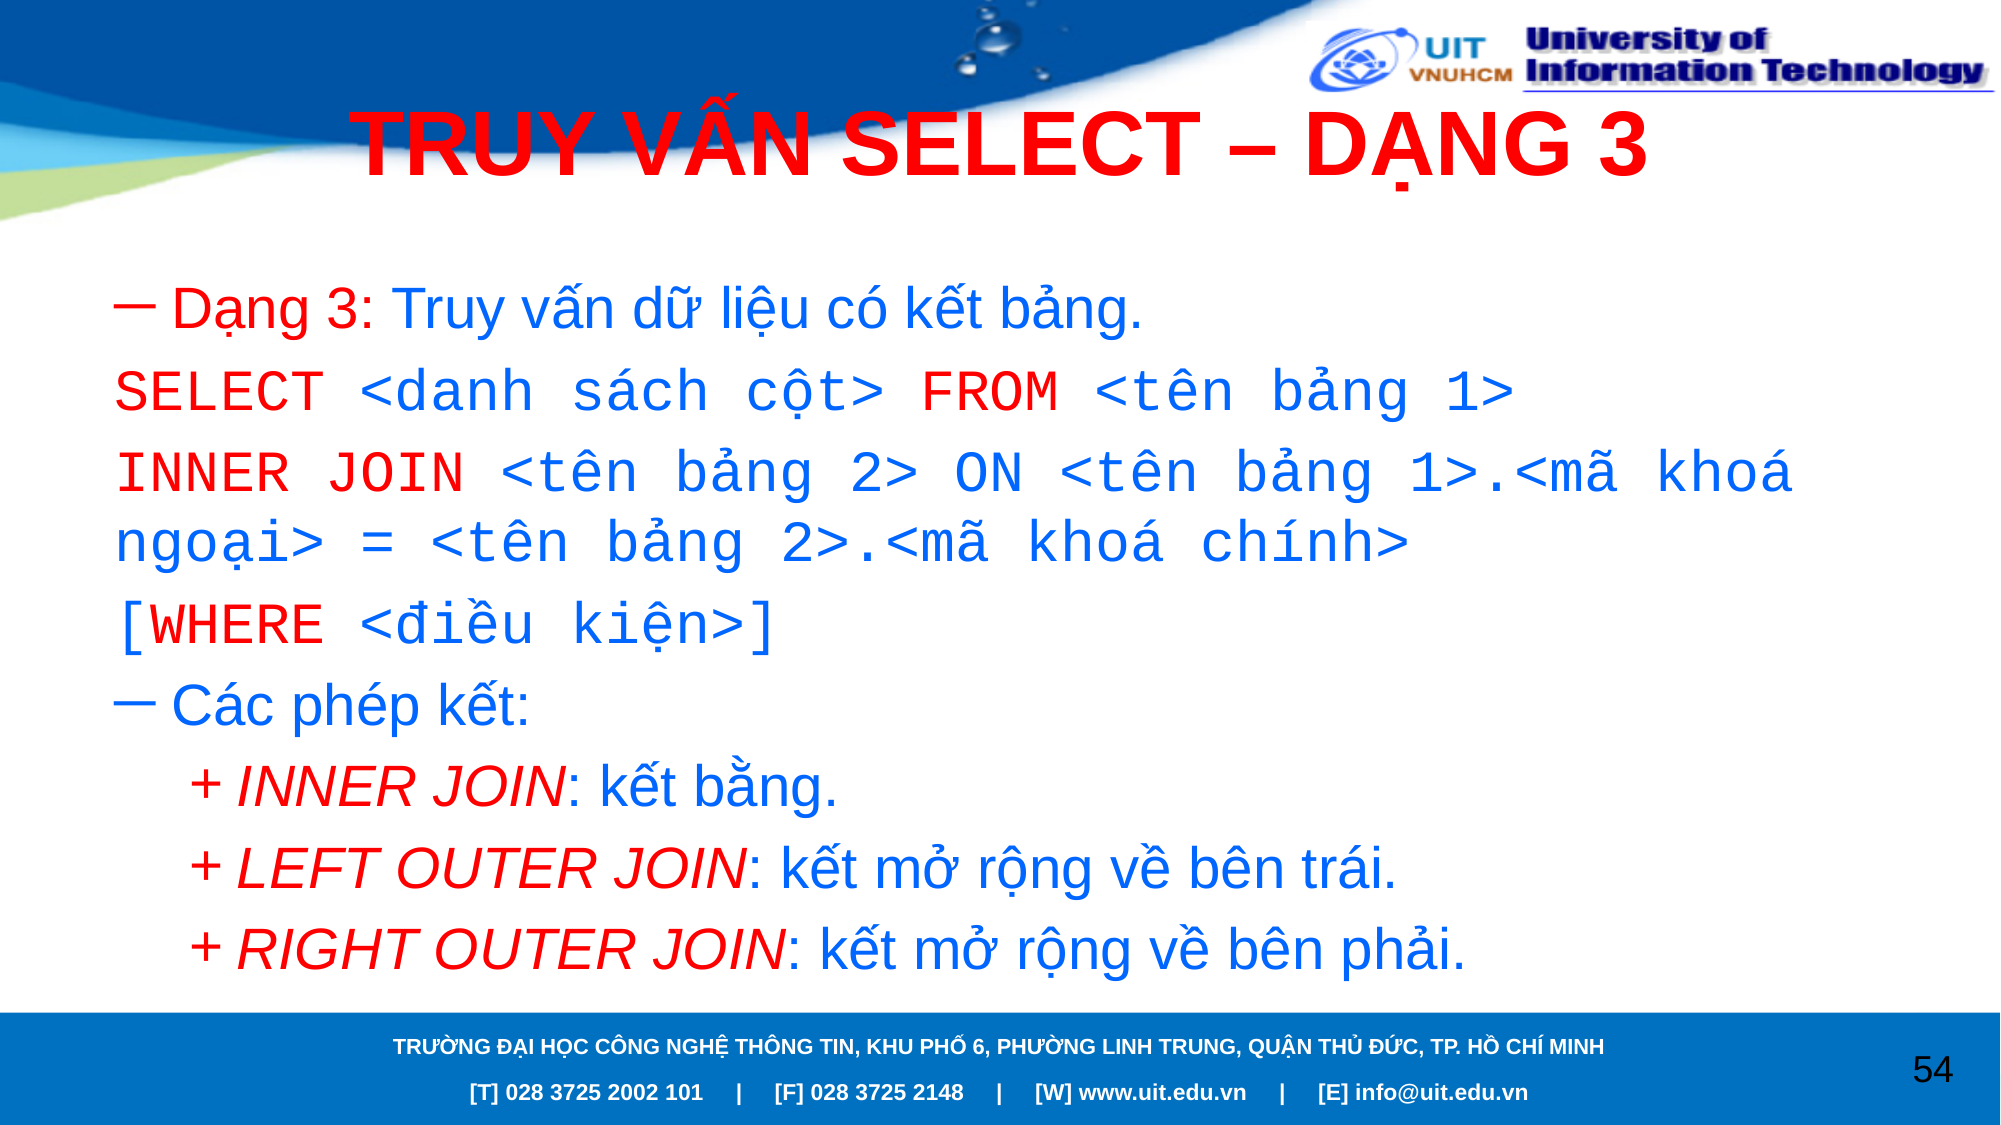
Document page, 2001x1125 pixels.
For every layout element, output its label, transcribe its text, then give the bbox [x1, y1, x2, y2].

title TRUY VẤN SELECT – DẠNG 3 [99, 45, 1900, 233]
list Dạng 3: Truy vấn dữ liệu có kết bảng. SELECT <danh sách cột> FROM <tên bảng 1> INNER JOIN <tên bảng 2> ON <tên bảng 1>.<mã khoá ngoại> = <tên bảng 2>.<mã khoá chính> [WHERE <điều kiện>] Các phép kết: INNER JOIN: kết bằng. LEFT OUTER JOIN: kết mở rộng về bên trái. RIGHT OUTER JOIN: kết mở rộng về bên phải. [99, 262, 1900, 1005]
picture [0, 0, 2001, 1125]
